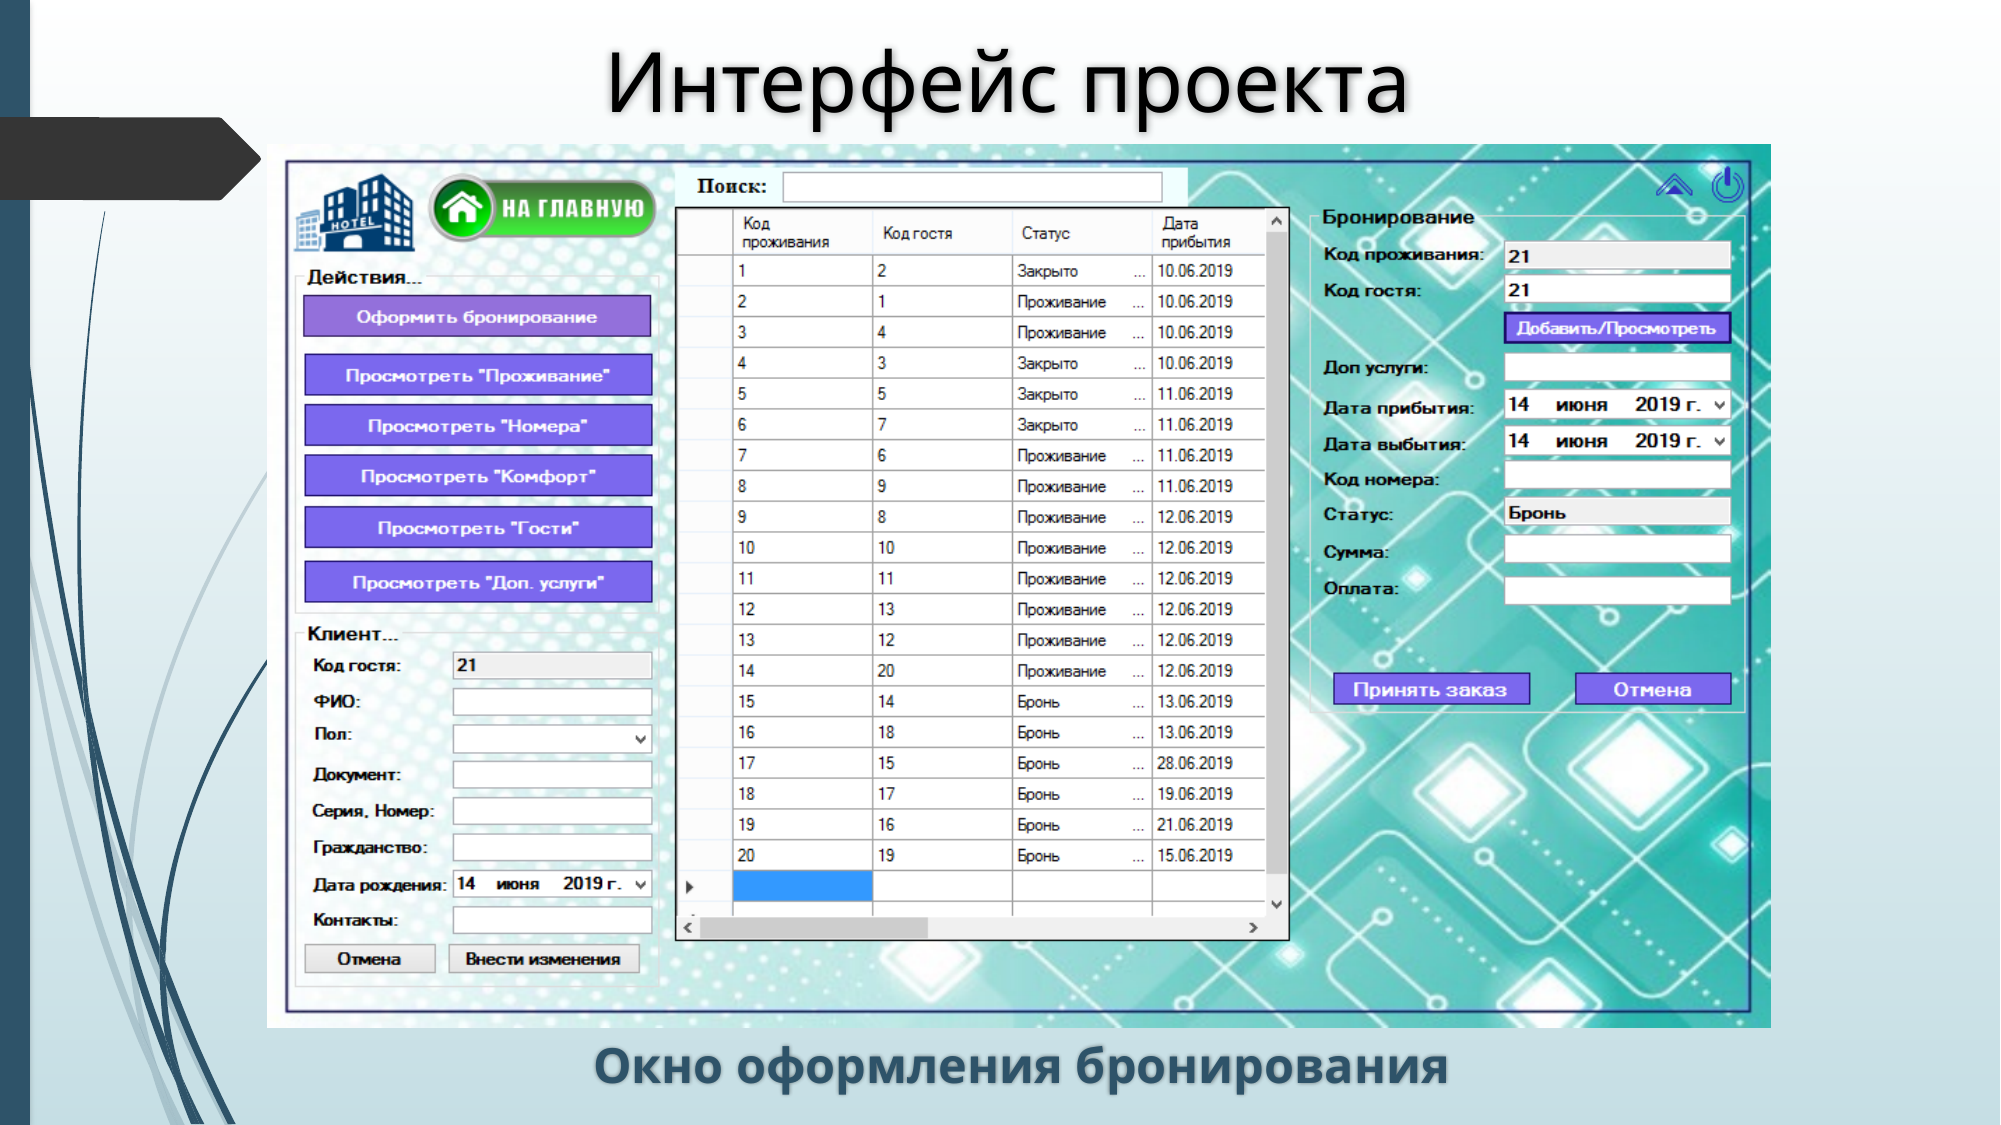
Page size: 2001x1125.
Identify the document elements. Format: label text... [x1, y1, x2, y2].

picture [267, 144, 1771, 1028]
text_box Окно оформления бронирования [570, 1035, 1468, 1103]
text_box Интерфейс проекта [169, 0, 1869, 160]
